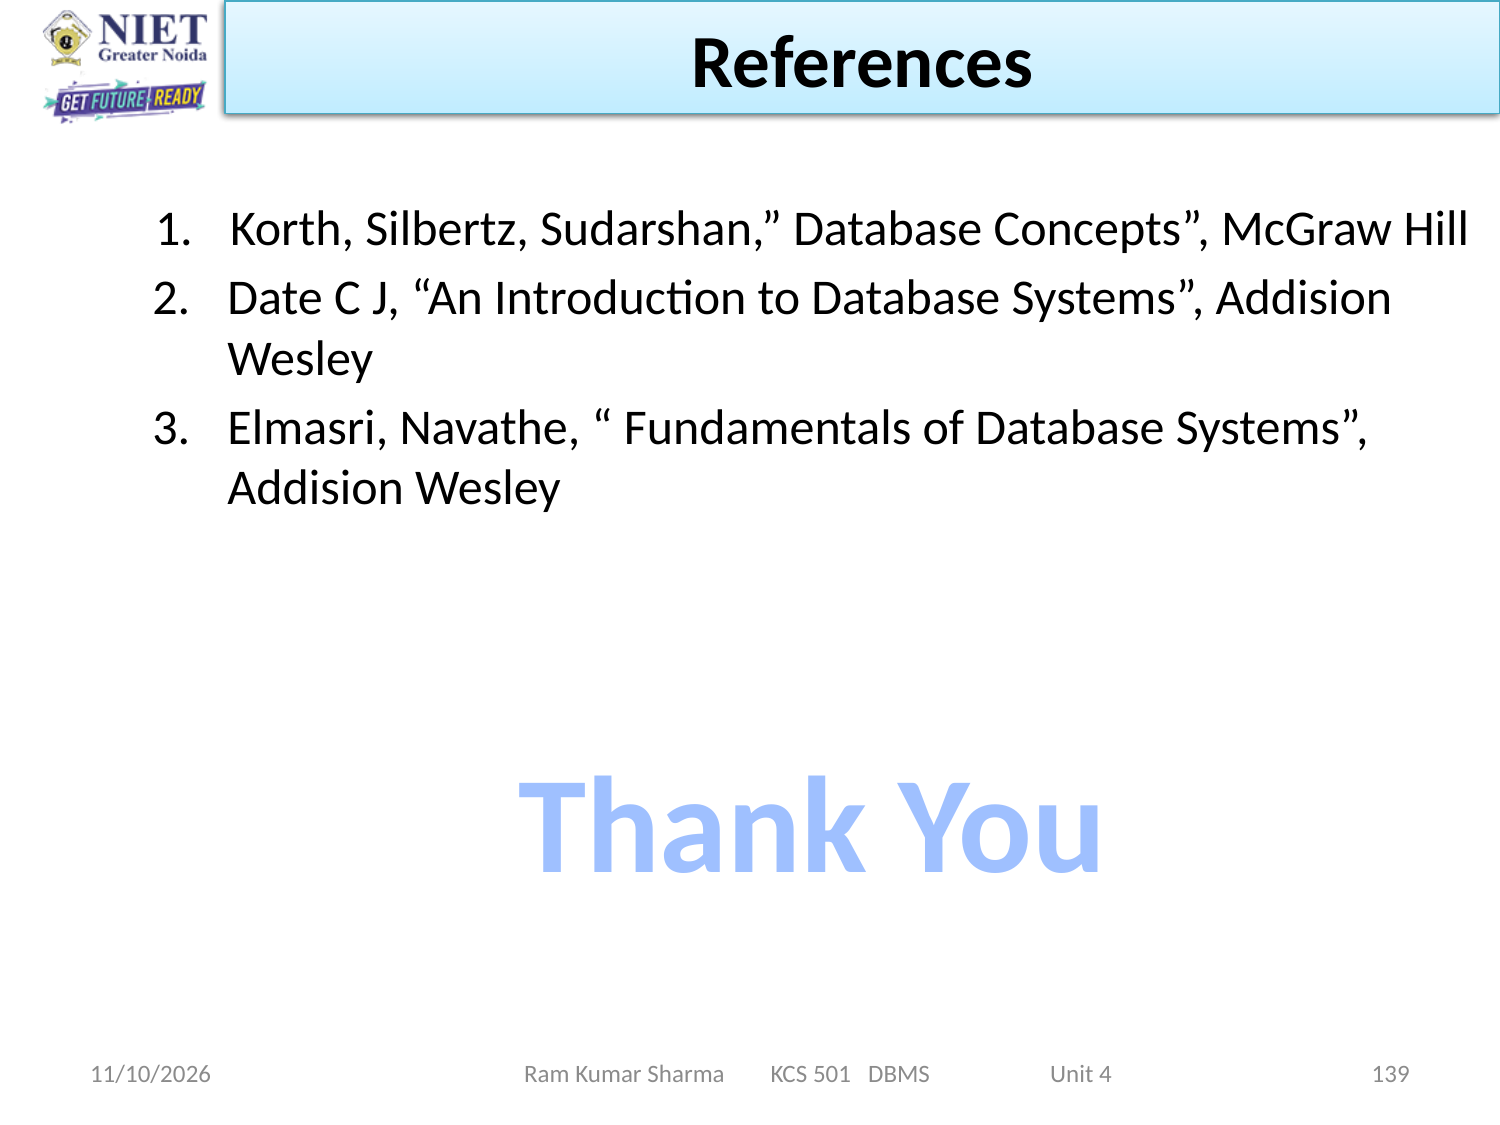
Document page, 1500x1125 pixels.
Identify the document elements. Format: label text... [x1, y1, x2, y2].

text_box References [224, 0, 1500, 114]
picture [5, 0, 244, 134]
footer Ram Kumar Sharma KCS 501 DBMS Unit 4 [362, 1042, 1074, 1103]
slide_number 139 [1074, 1042, 1425, 1103]
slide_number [75, 1042, 362, 1103]
list Korth, Silbertz, Sudarshan,” Database Concepts”, McGraw Hill Date C J, “An Introduction to Database Systems”, Addision Wesley Elmasri, Navathe, “ Fundamentals of Database Systems”, Addision Wesley Thank You [137, 187, 1488, 908]
